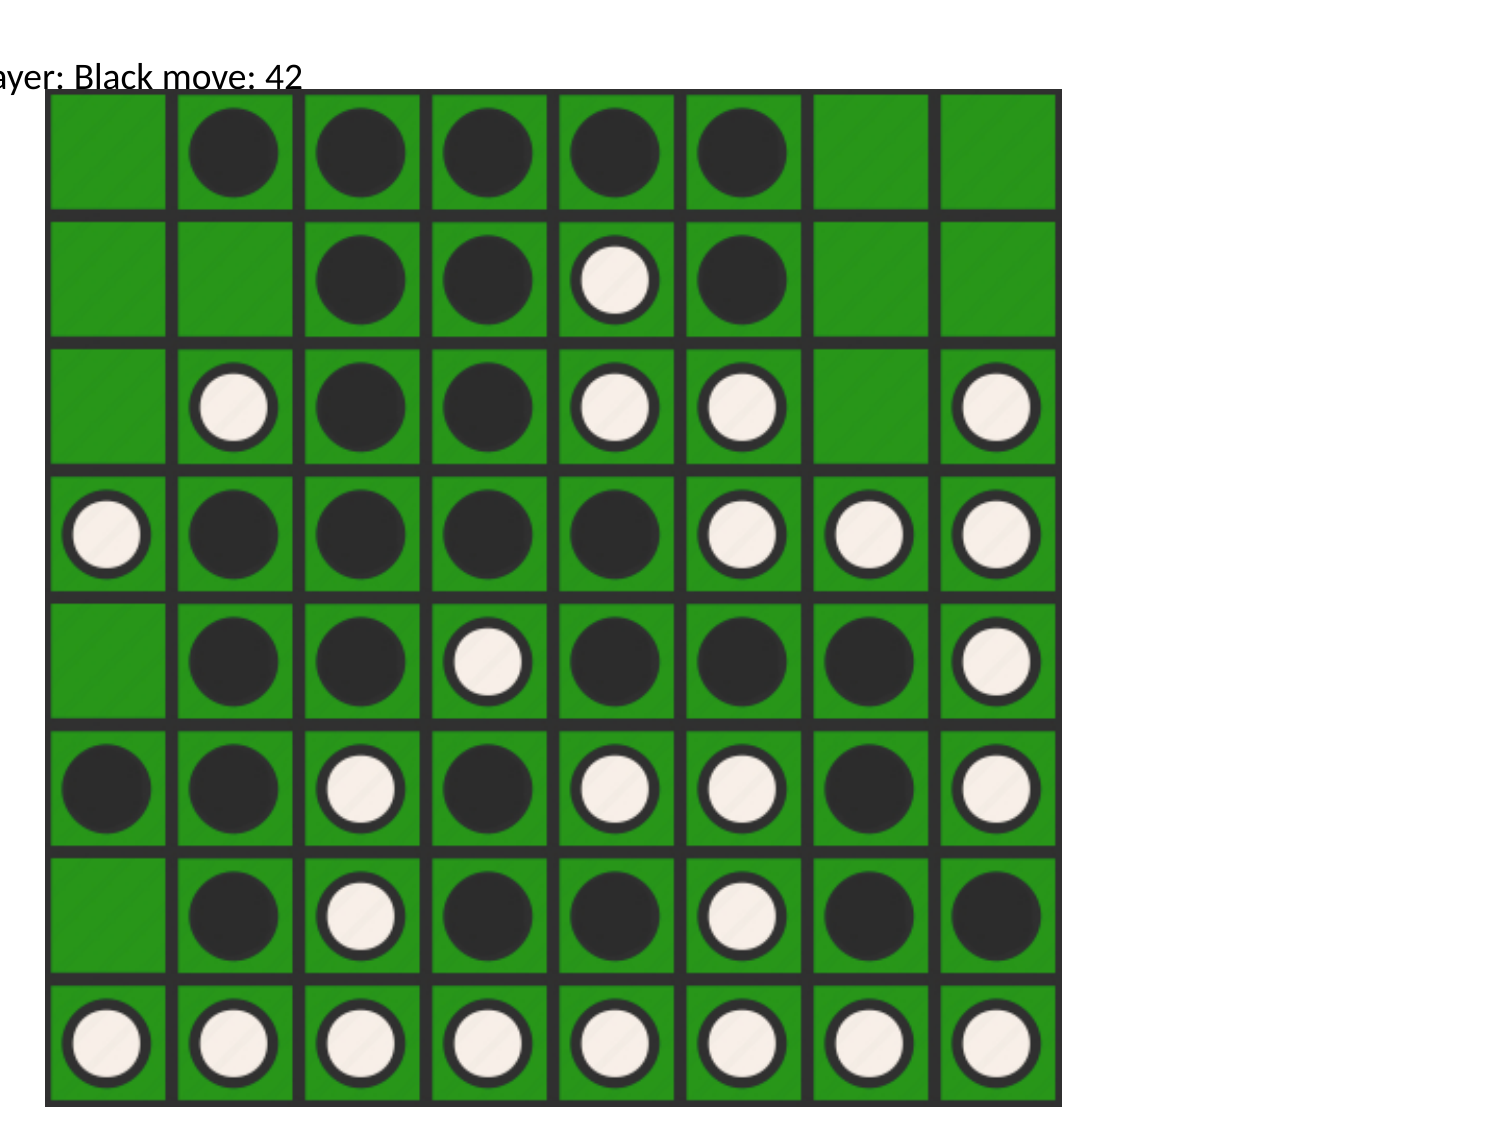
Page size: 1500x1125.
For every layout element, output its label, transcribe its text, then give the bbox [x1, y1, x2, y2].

text_box turn: 49 player: Black move: 42 [0, 44, 319, 105]
picture [44, 89, 1062, 1107]
